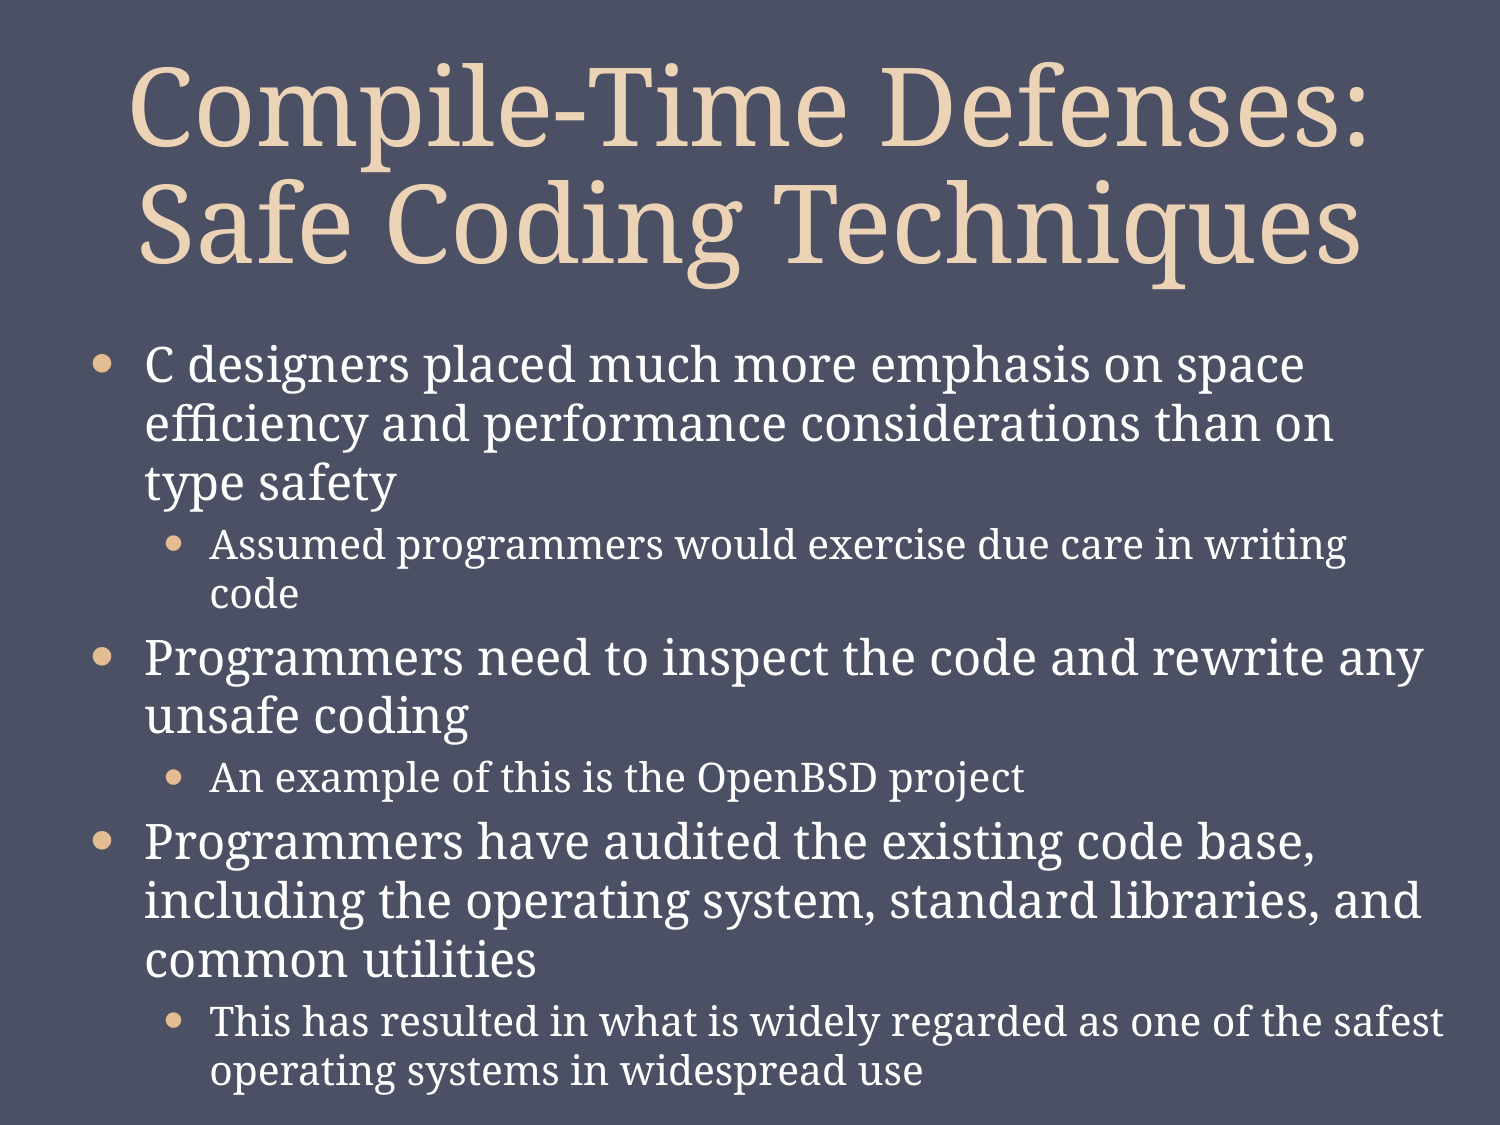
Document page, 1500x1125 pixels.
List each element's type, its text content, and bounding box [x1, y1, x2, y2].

title Compile-Time Defenses: Safe Coding Techniques [0, 42, 1500, 293]
list C designers placed much more emphasis on space efficiency and performance considerations than on type safety Assumed programmers would exercise due care in writing code Programmers need to inspect the code and rewrite any unsafe coding An example of this is the OpenBSD project Programmers have audited the existing code base, including the operating system, standard libraries, and common utilities This has resulted in what is widely regarded as one of the safest operating systems in widespread use [75, 326, 1463, 1106]
